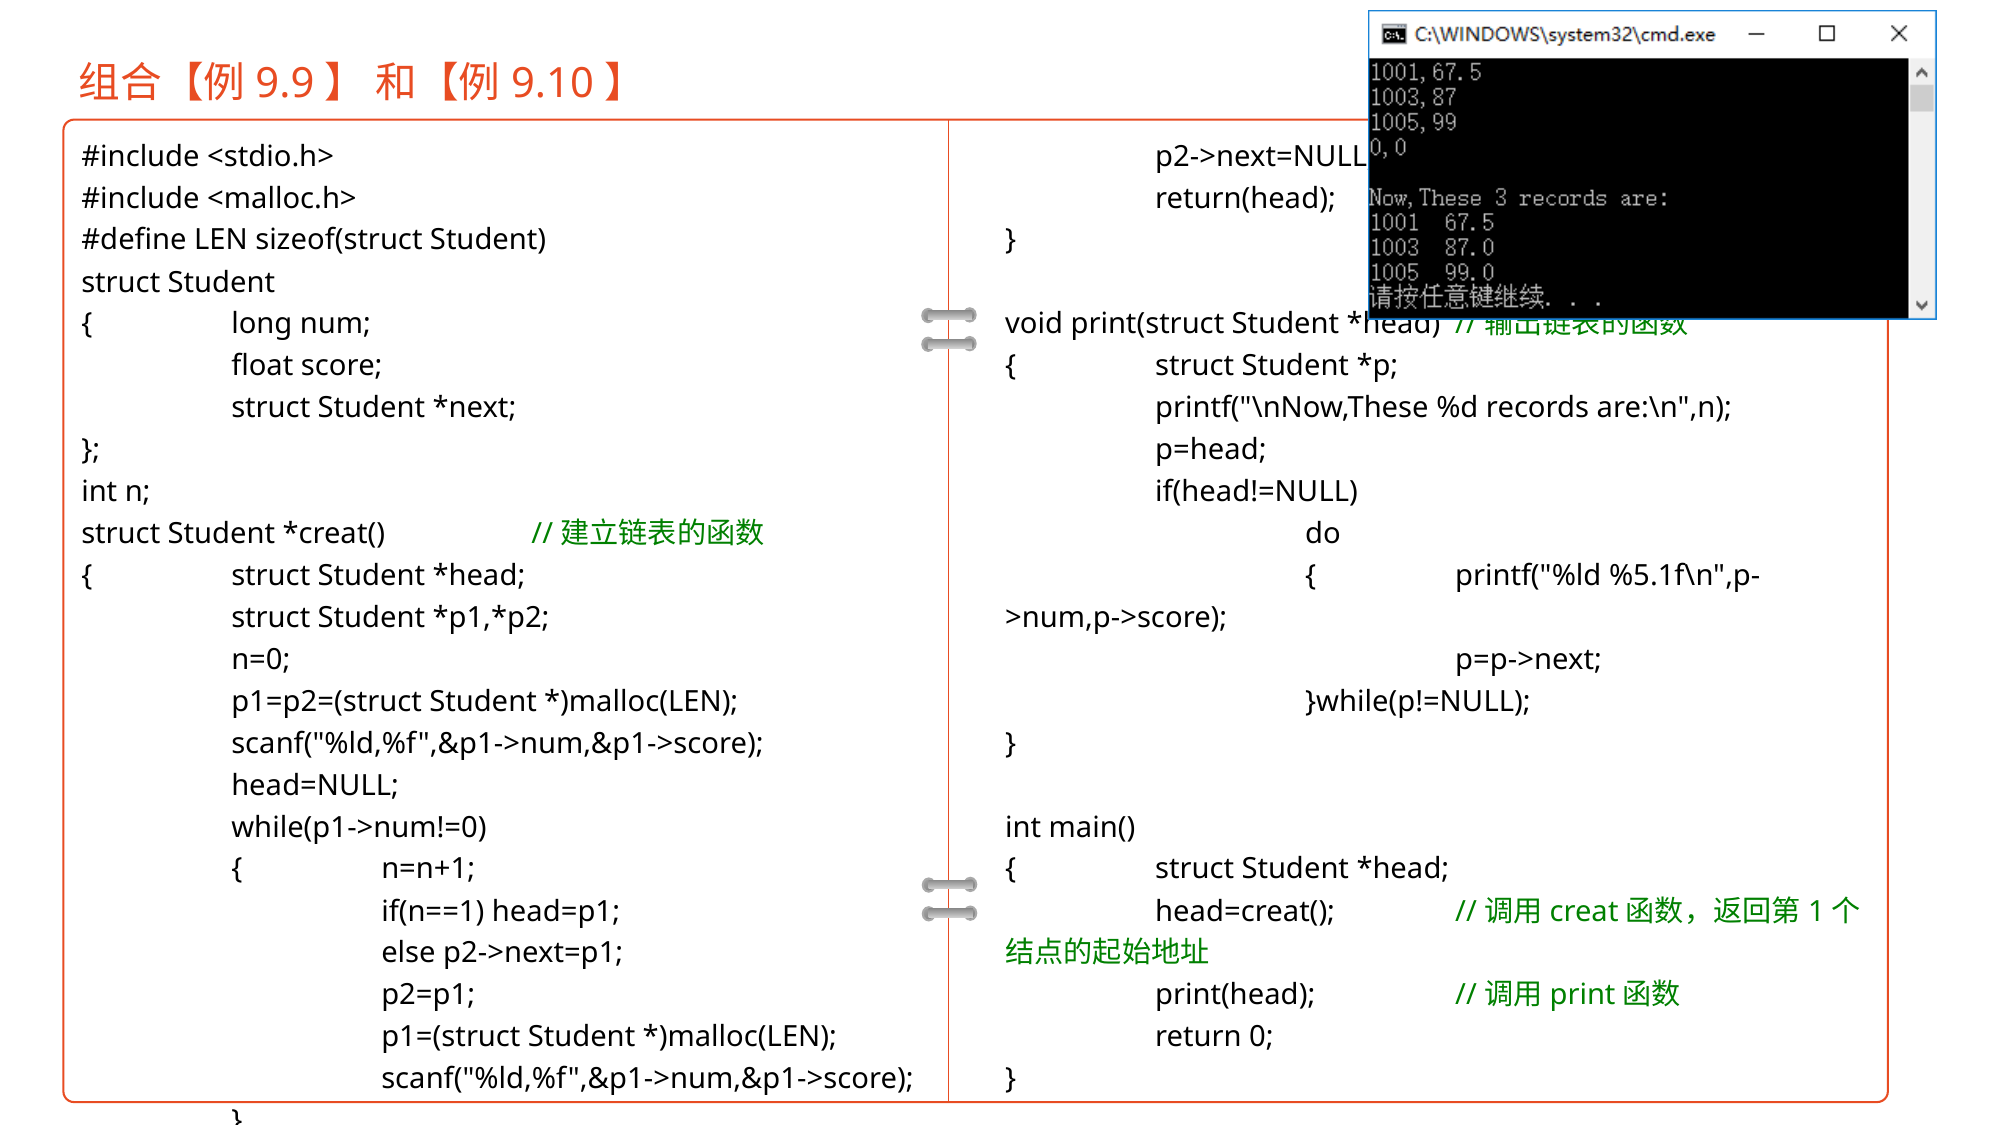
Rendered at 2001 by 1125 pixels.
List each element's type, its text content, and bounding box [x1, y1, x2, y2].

picture [1368, 10, 1937, 320]
list 组合【例9.9】 和【例9.10】 [63, 38, 1232, 124]
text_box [922, 308, 976, 351]
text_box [922, 877, 977, 921]
text_box #include <stdio.h> #include <malloc.h> #define LEN sizeof(struct Student) struct Student { long num; float score; struct Student *next; }; int n; struct Student *creat() //建立链表的函数 { struct Student *head; struct Student *p1,*p2; n=0; p1=p2=(struct Student *)malloc(LEN); scanf("%ld,%f",&p1->num,&p1->score); head=NULL; while(p1->num!=0) { n=n+1; if(n==1) head=p1; else p2->next=p1; p2=p1; p1=(struct Student *)malloc(LEN); scanf("%ld,%f",&p1->num,&p1->score); } p2->next=NULL; return(head); } void print(struct Student *head) //输出链表的函数 { struct Student *p; printf("\nNow,These %d records are:\n",n); p=head; if(head!=NULL) do { printf("%ld %5.1f\n",p->num,p->score); p=p->next; }while(p!=NULL); } int main() { struct Student *head; head=creat(); //调用creat函数，返回第1个结点的起始地址 print(head); //调用print函数 return 0; } [62, 118, 1889, 1104]
